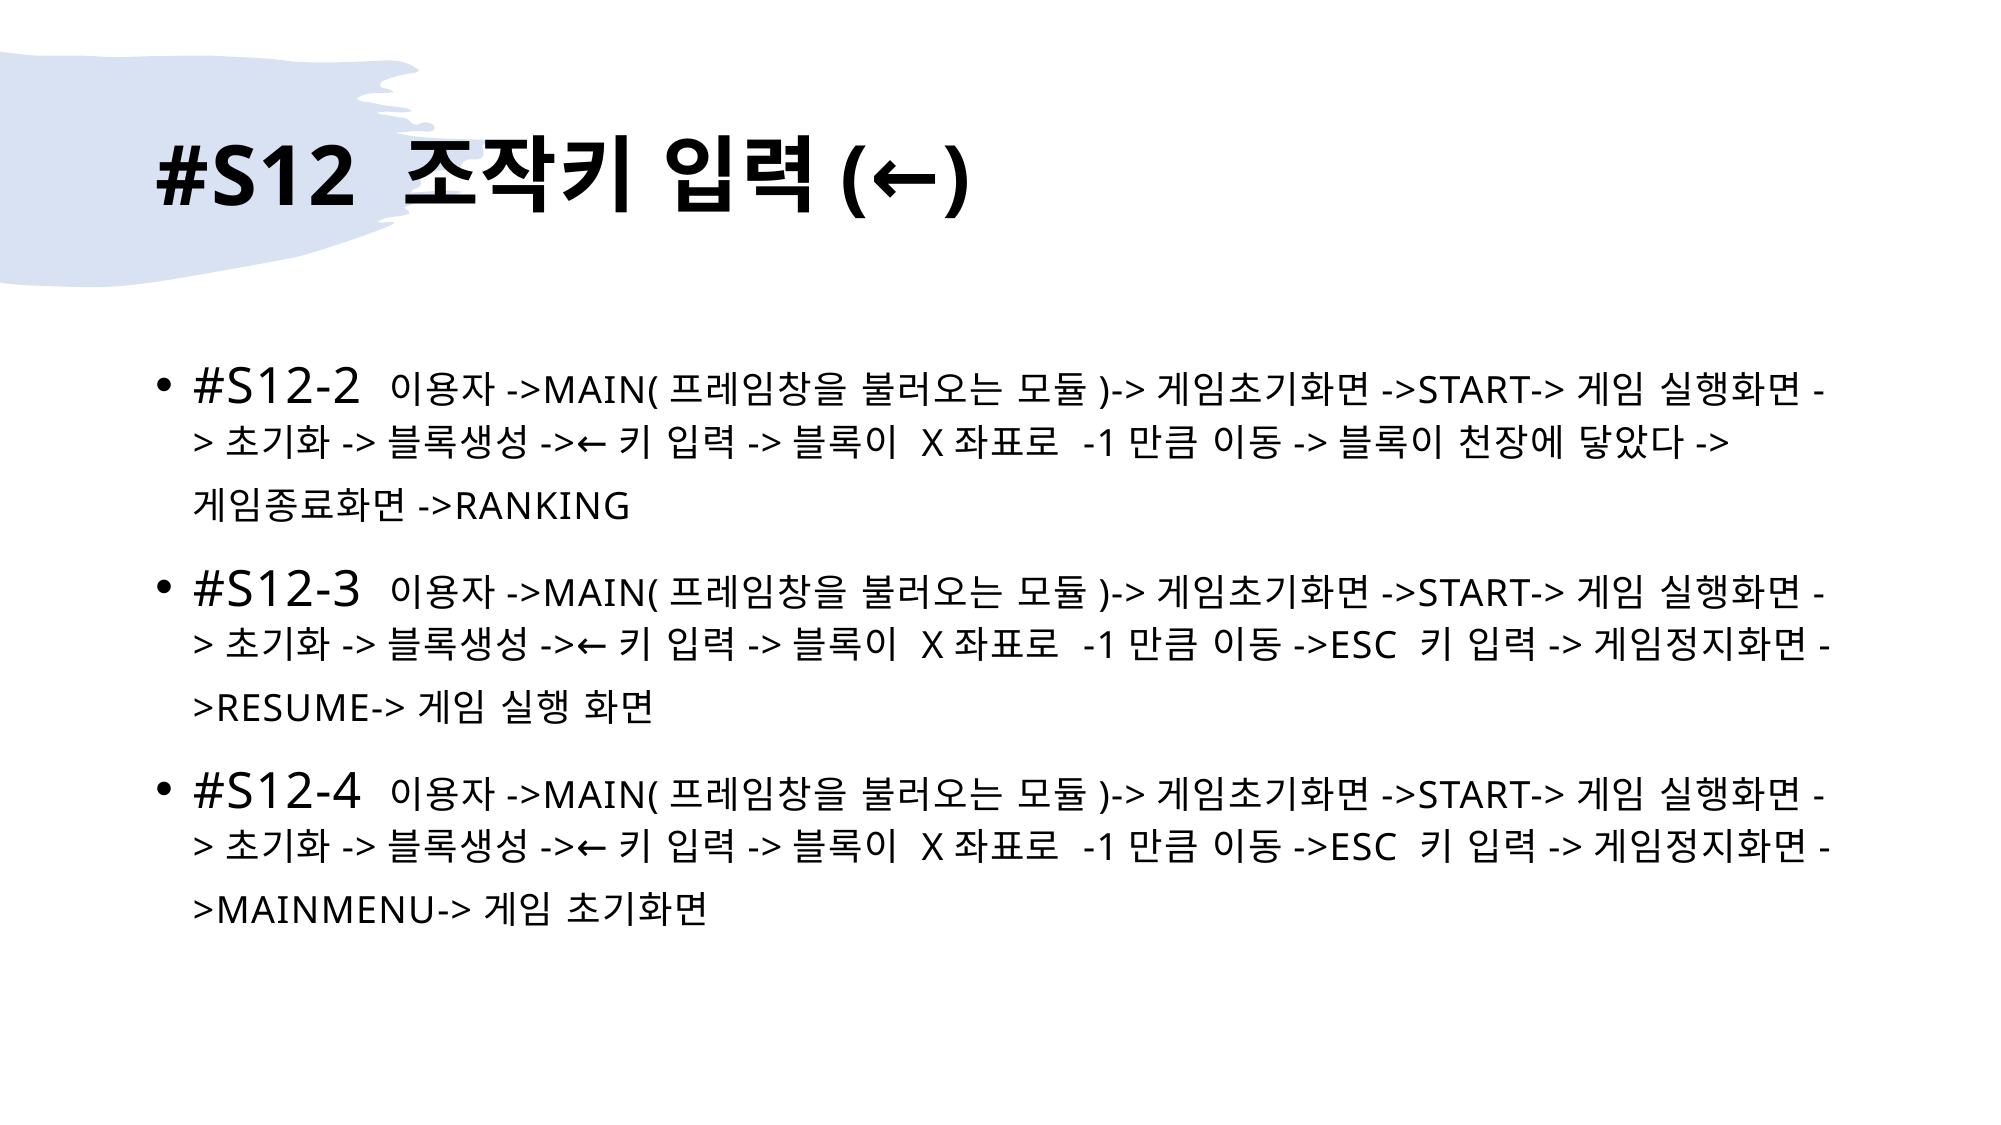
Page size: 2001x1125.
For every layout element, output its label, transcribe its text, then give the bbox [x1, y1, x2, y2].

list #S12-2 이용자->MAIN(프레임창을 불러오는 모듈)->게임초기화면->START->게임 실행화면->초기화->블록생성->←키 입력->블록이 X좌표로 -1만큼 이동->블록이 천장에 닿았다->게임종료화면->RANKING #S12-3 이용자->MAIN(프레임창을 불러오는 모듈)->게임초기화면->START->게임 실행화면->초기화->블록생성->←키 입력->블록이 X좌표로 -1만큼 이동->ESC 키 입력->게임정지화면->RESUME->게임 실행 화면 #S12-4 이용자->MAIN(프레임창을 불러오는 모듈)->게임초기화면->START->게임 실행화면->초기화->블록생성->←키 입력->블록이 X좌표로 -1만큼 이동->ESC 키 입력->게임정지화면->MAINMENU->게임 초기화면 [137, 329, 1863, 1013]
title #S12 조작키 입력(←) [137, 59, 1863, 278]
